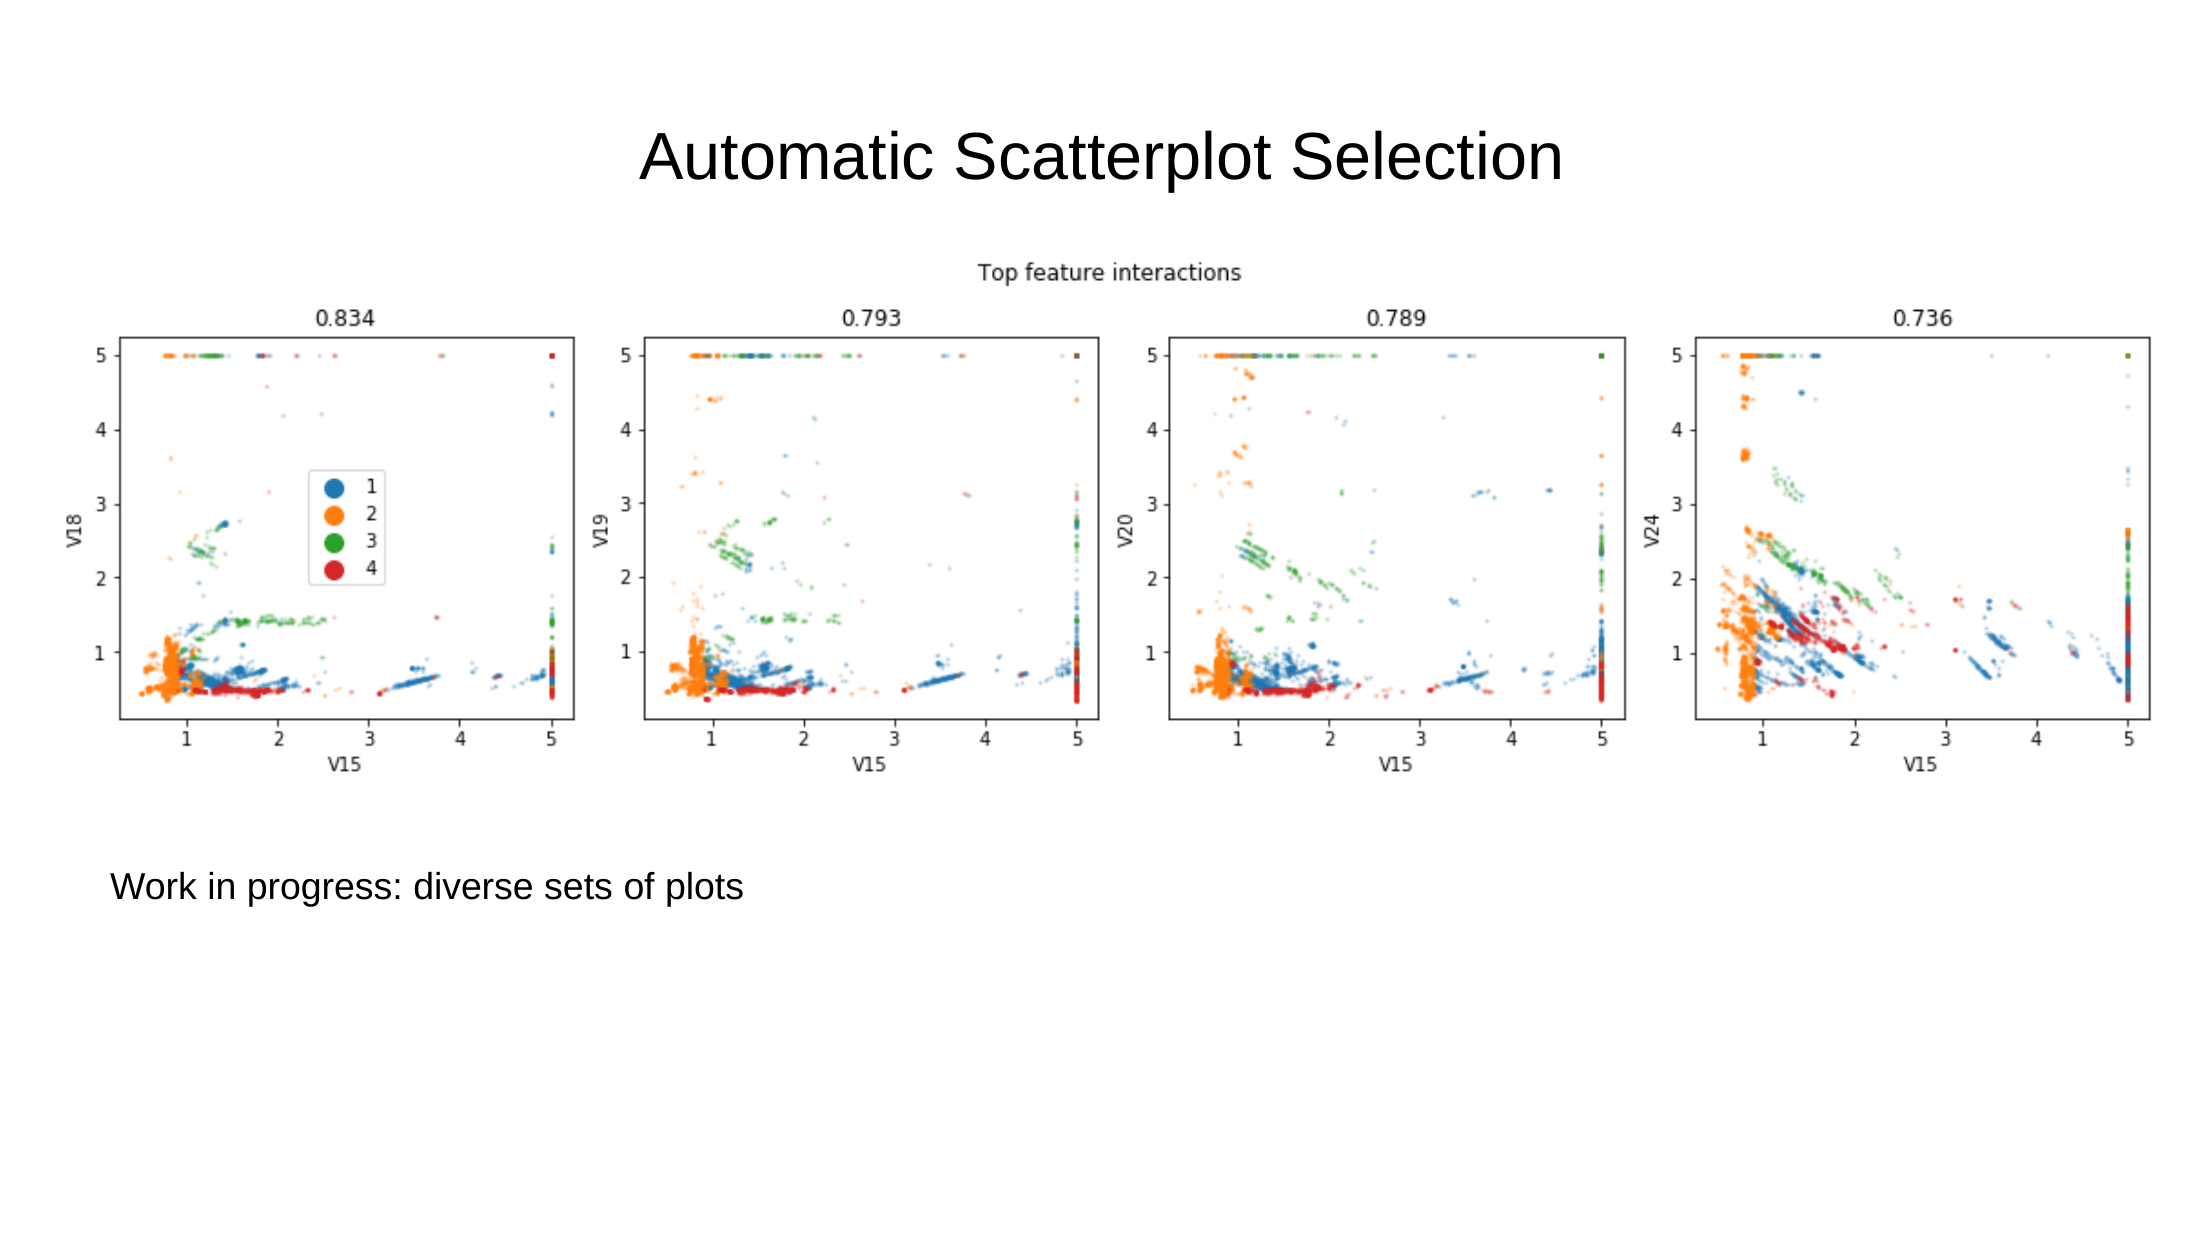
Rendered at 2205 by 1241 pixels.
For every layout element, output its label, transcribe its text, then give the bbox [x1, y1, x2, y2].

text_box Automatic Scatterplot Selection [358, 49, 1847, 250]
text_box Work in progress: diverse sets of plots [95, 855, 760, 912]
picture [55, 250, 2162, 789]
